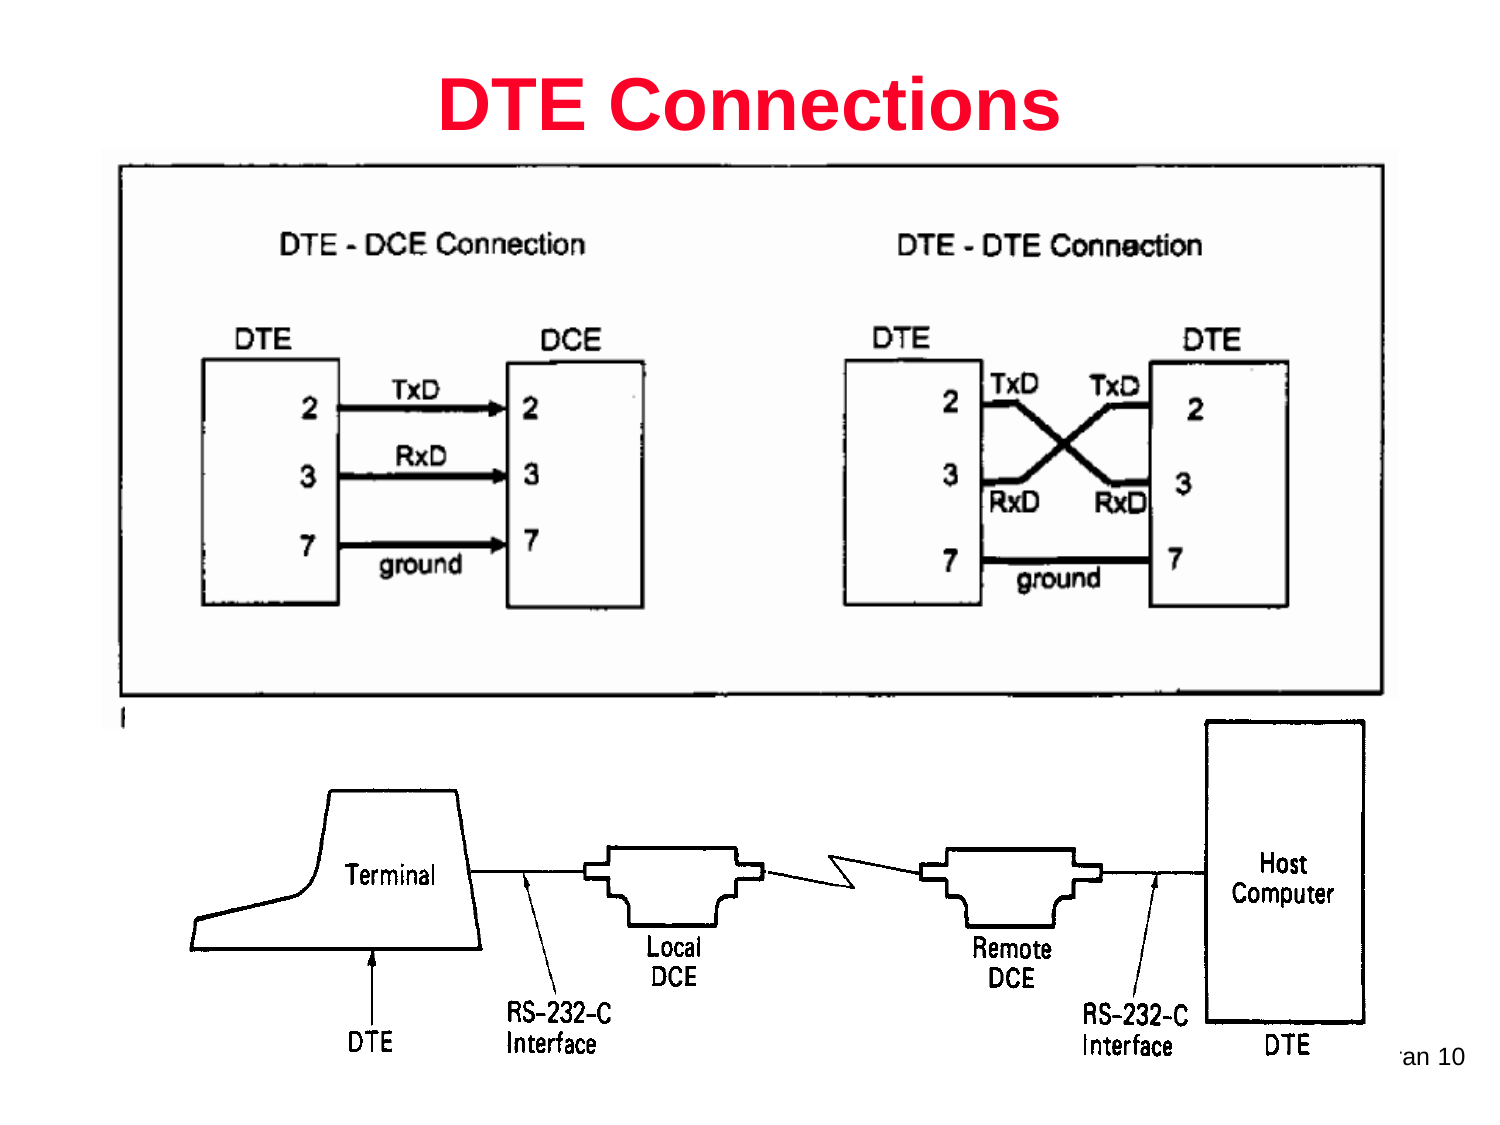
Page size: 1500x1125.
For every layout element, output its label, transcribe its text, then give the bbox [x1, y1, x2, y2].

title DTE Connections [162, 12, 1338, 148]
picture [101, 149, 1401, 1076]
